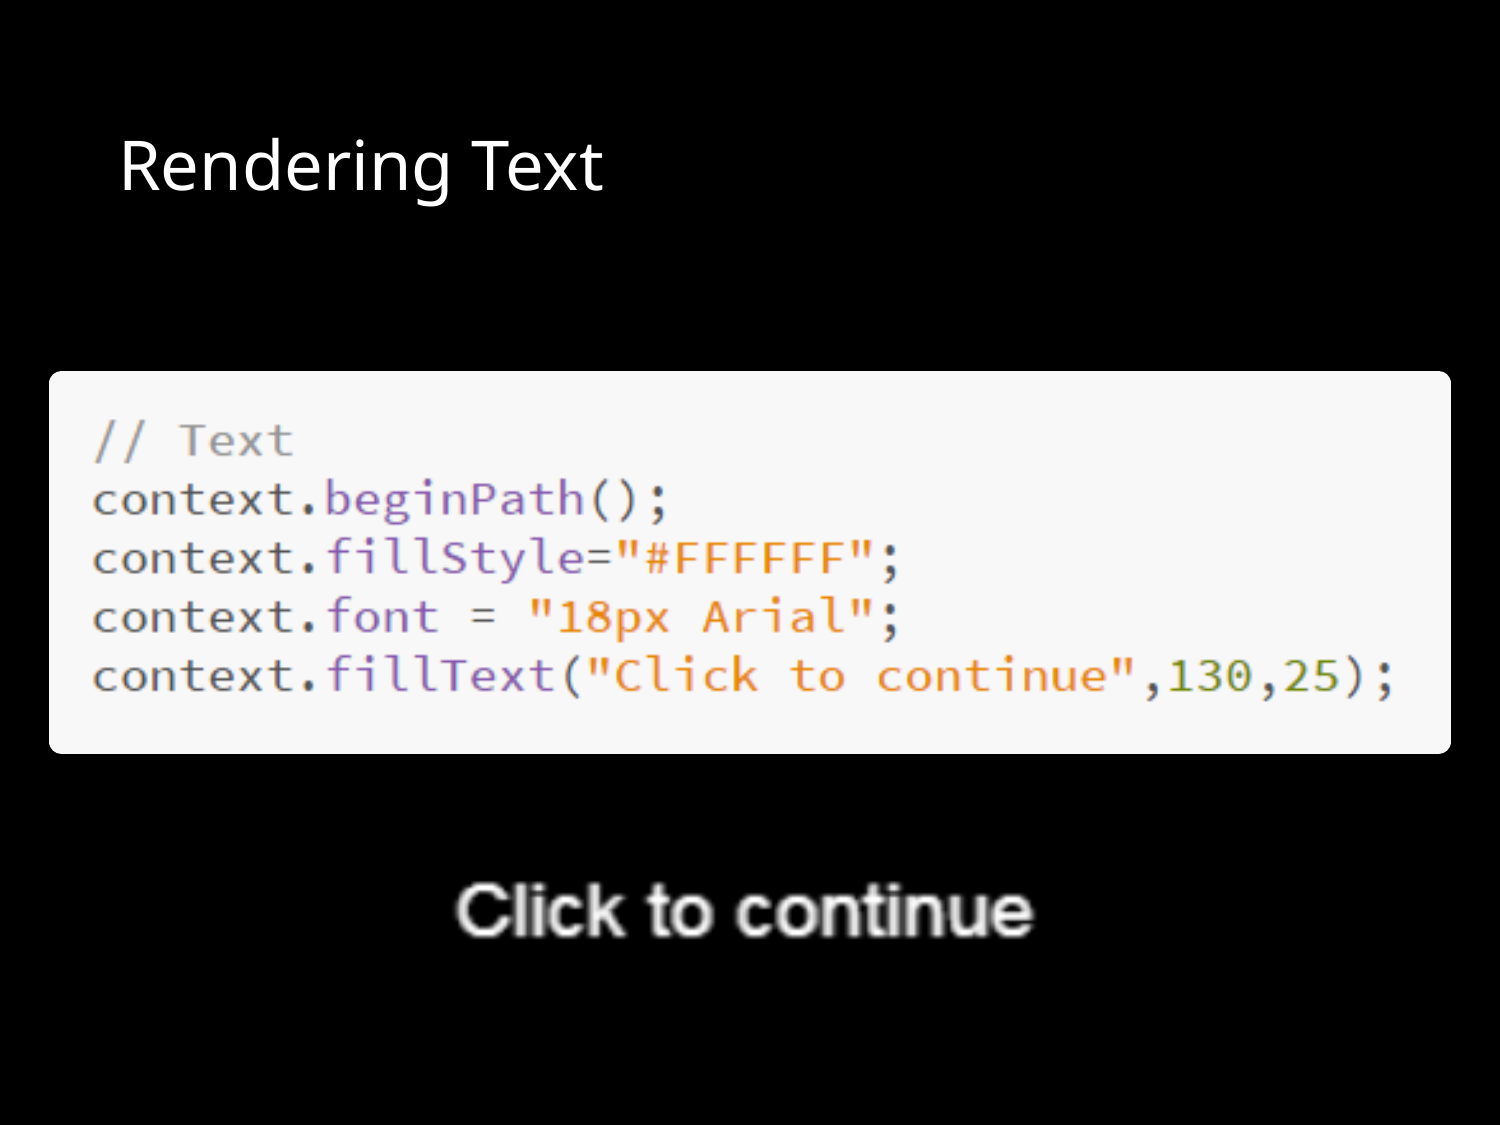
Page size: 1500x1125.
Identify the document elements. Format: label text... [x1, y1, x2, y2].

picture [74, 395, 1426, 730]
picture [425, 847, 1060, 996]
title Rendering Text [103, 59, 1397, 278]
